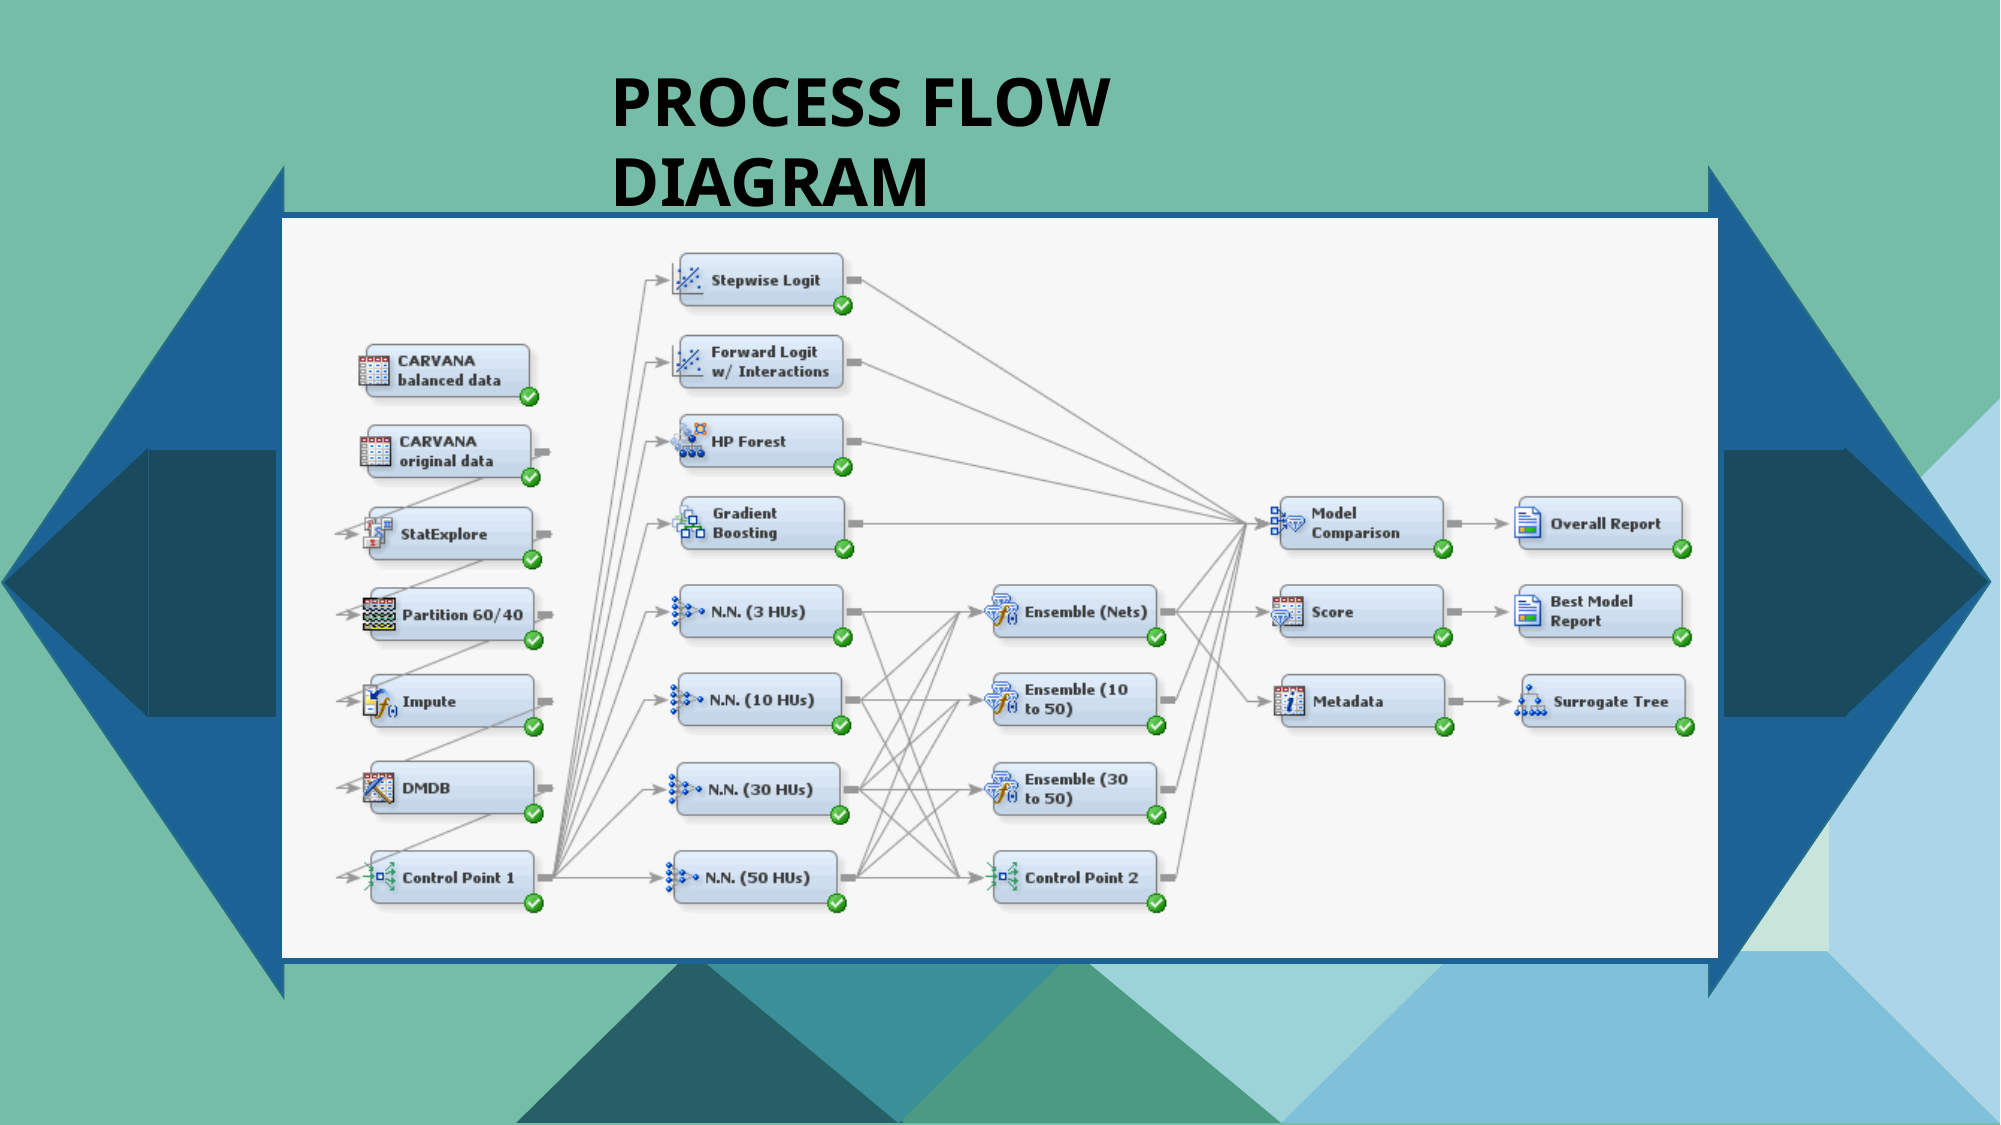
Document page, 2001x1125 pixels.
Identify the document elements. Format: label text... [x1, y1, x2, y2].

text_box [1844, 446, 1989, 717]
text_box [516, 964, 897, 1123]
text_box [1708, 165, 1992, 999]
text_box Process Flow Diagram [595, 52, 1404, 217]
text_box [4, 447, 149, 718]
text_box [0, 165, 285, 1000]
text_box [1827, 398, 2000, 1124]
text_box [149, 450, 276, 717]
text_box [1282, 952, 1998, 1123]
text_box [1724, 450, 1844, 717]
text_box [902, 964, 1281, 1123]
picture [281, 217, 1719, 958]
text_box [1091, 964, 1443, 1124]
text_box [706, 964, 1061, 1124]
text_box [1741, 821, 1830, 952]
